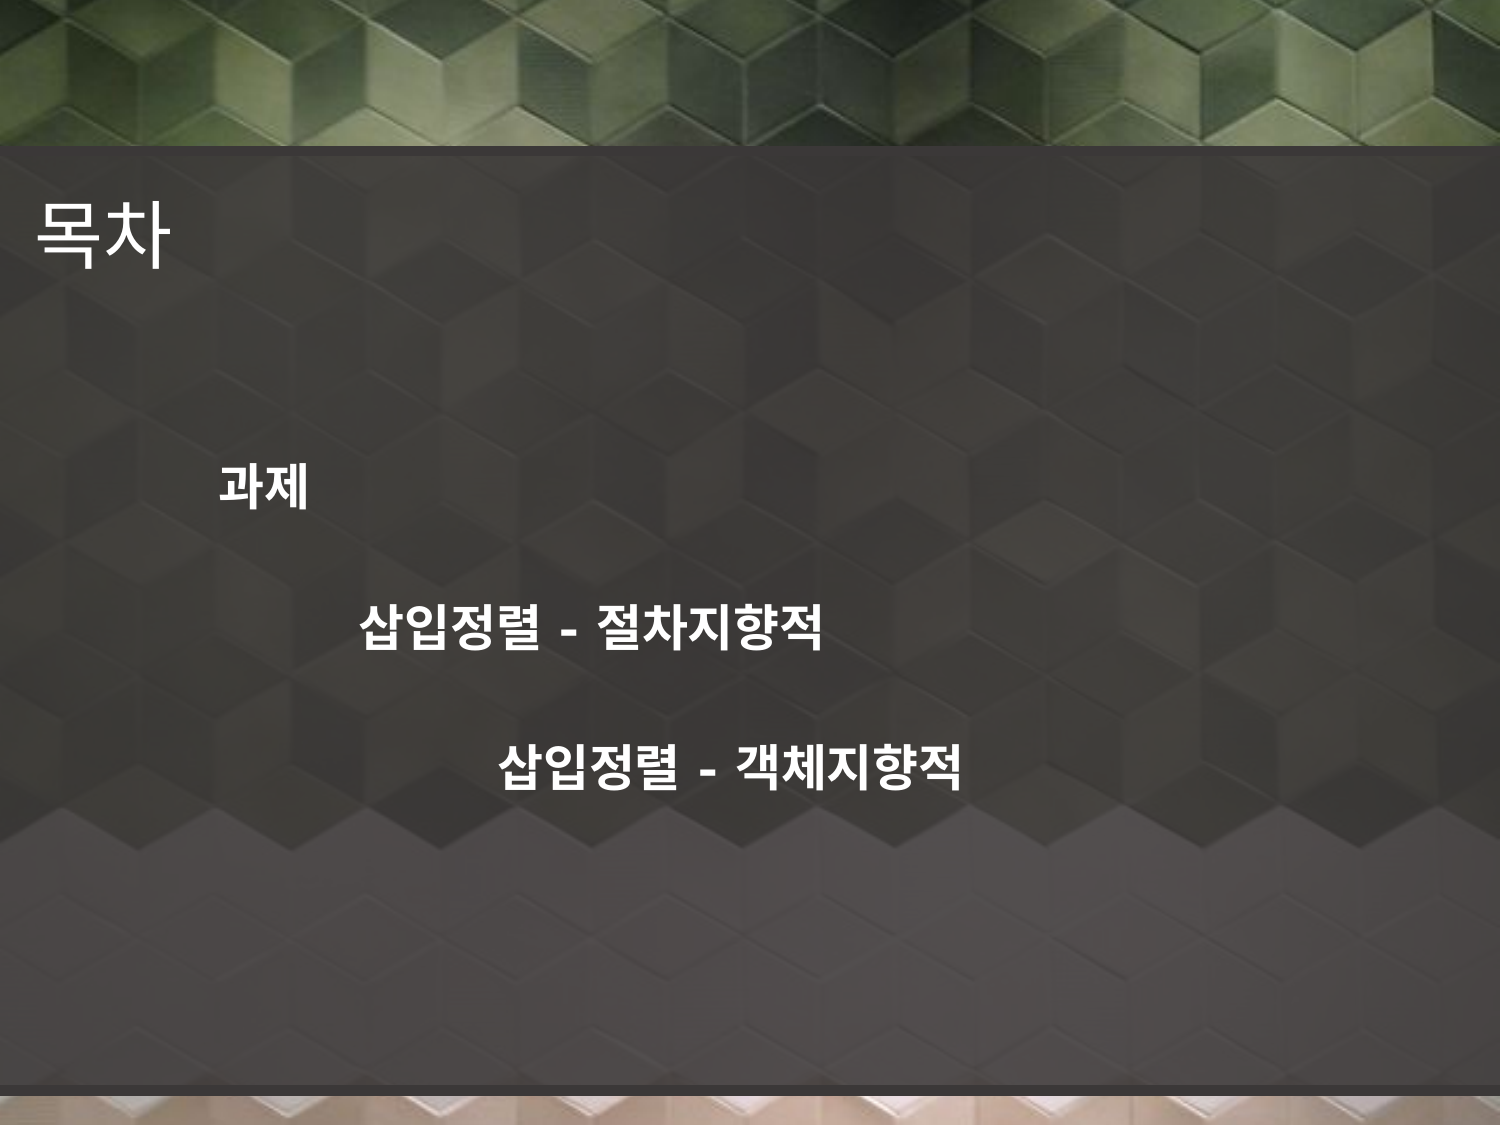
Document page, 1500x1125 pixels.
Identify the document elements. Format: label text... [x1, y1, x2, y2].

list 목차 [19, 191, 1400, 331]
text_box 삽입정렬-절차지향적 [343, 595, 990, 674]
text_box 삽입정렬-객체지향적 [482, 736, 1129, 815]
text_box 과제 [204, 455, 851, 534]
picture [0, 0, 1500, 146]
picture [0, 1096, 1500, 1125]
